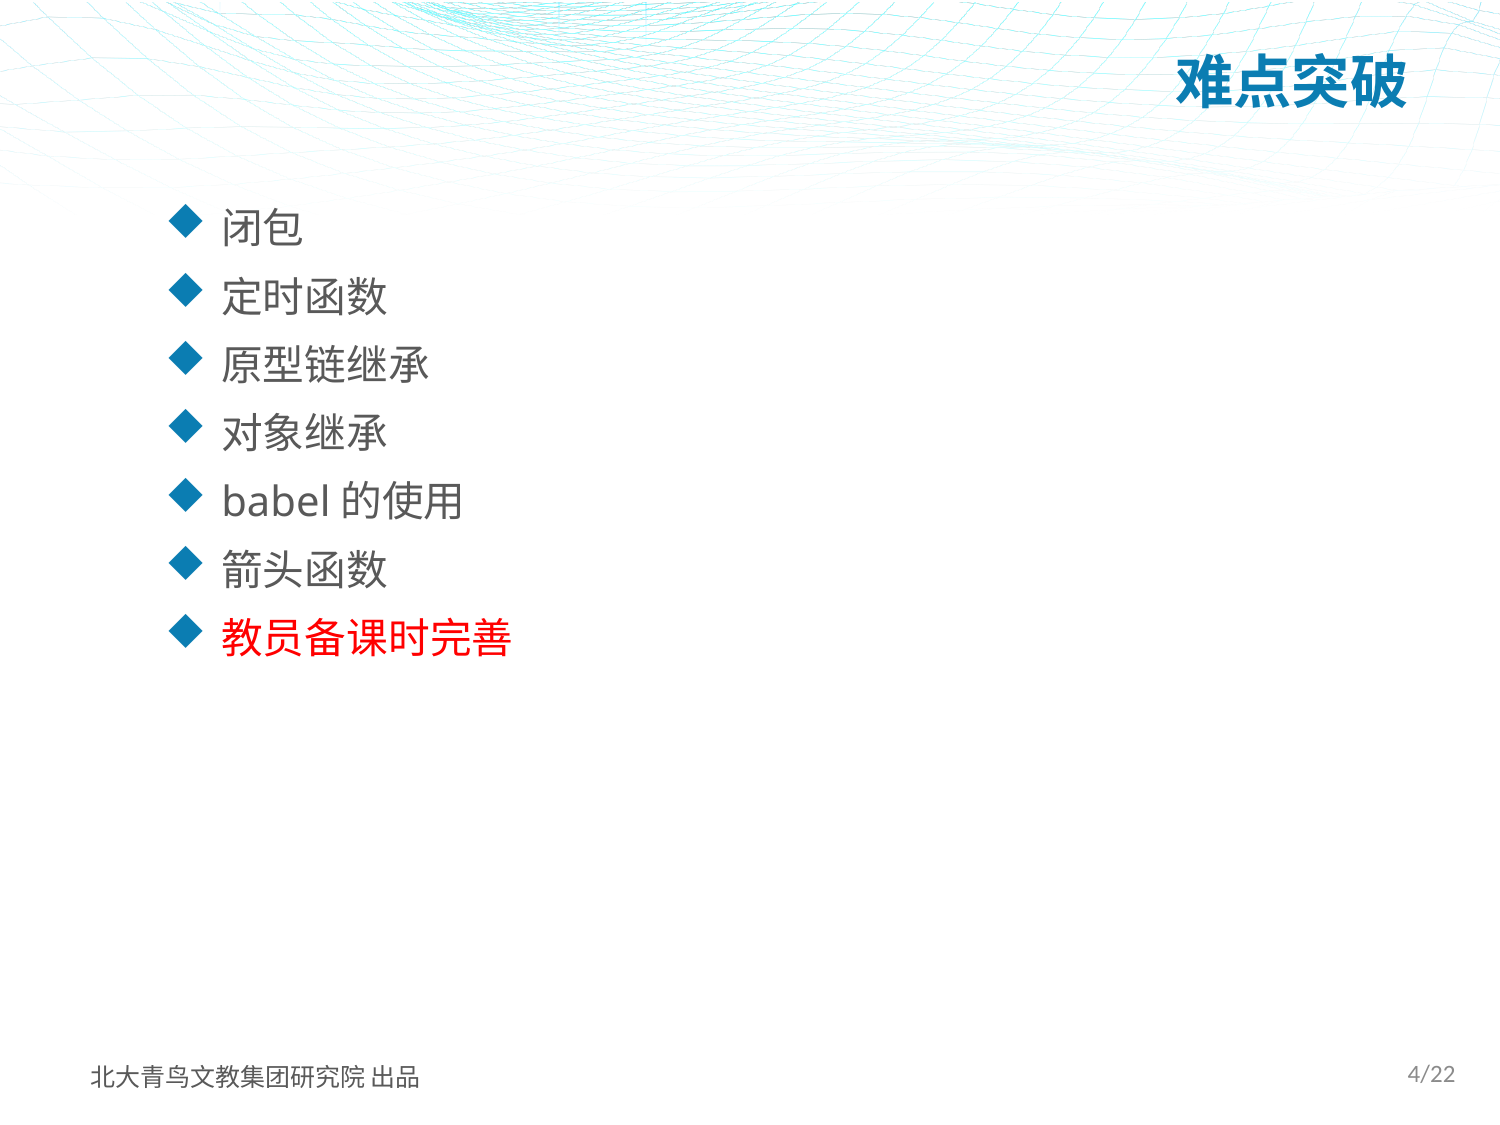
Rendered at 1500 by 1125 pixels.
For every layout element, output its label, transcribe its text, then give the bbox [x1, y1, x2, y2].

list 闭包 定时函数 原型链继承 对象继承 babel的使用 箭头函数 教员备课时完善 [150, 184, 1424, 894]
title 难点突破 [150, 45, 1424, 114]
slide_number 4/22 [1120, 1042, 1471, 1103]
picture [0, 2, 1500, 215]
